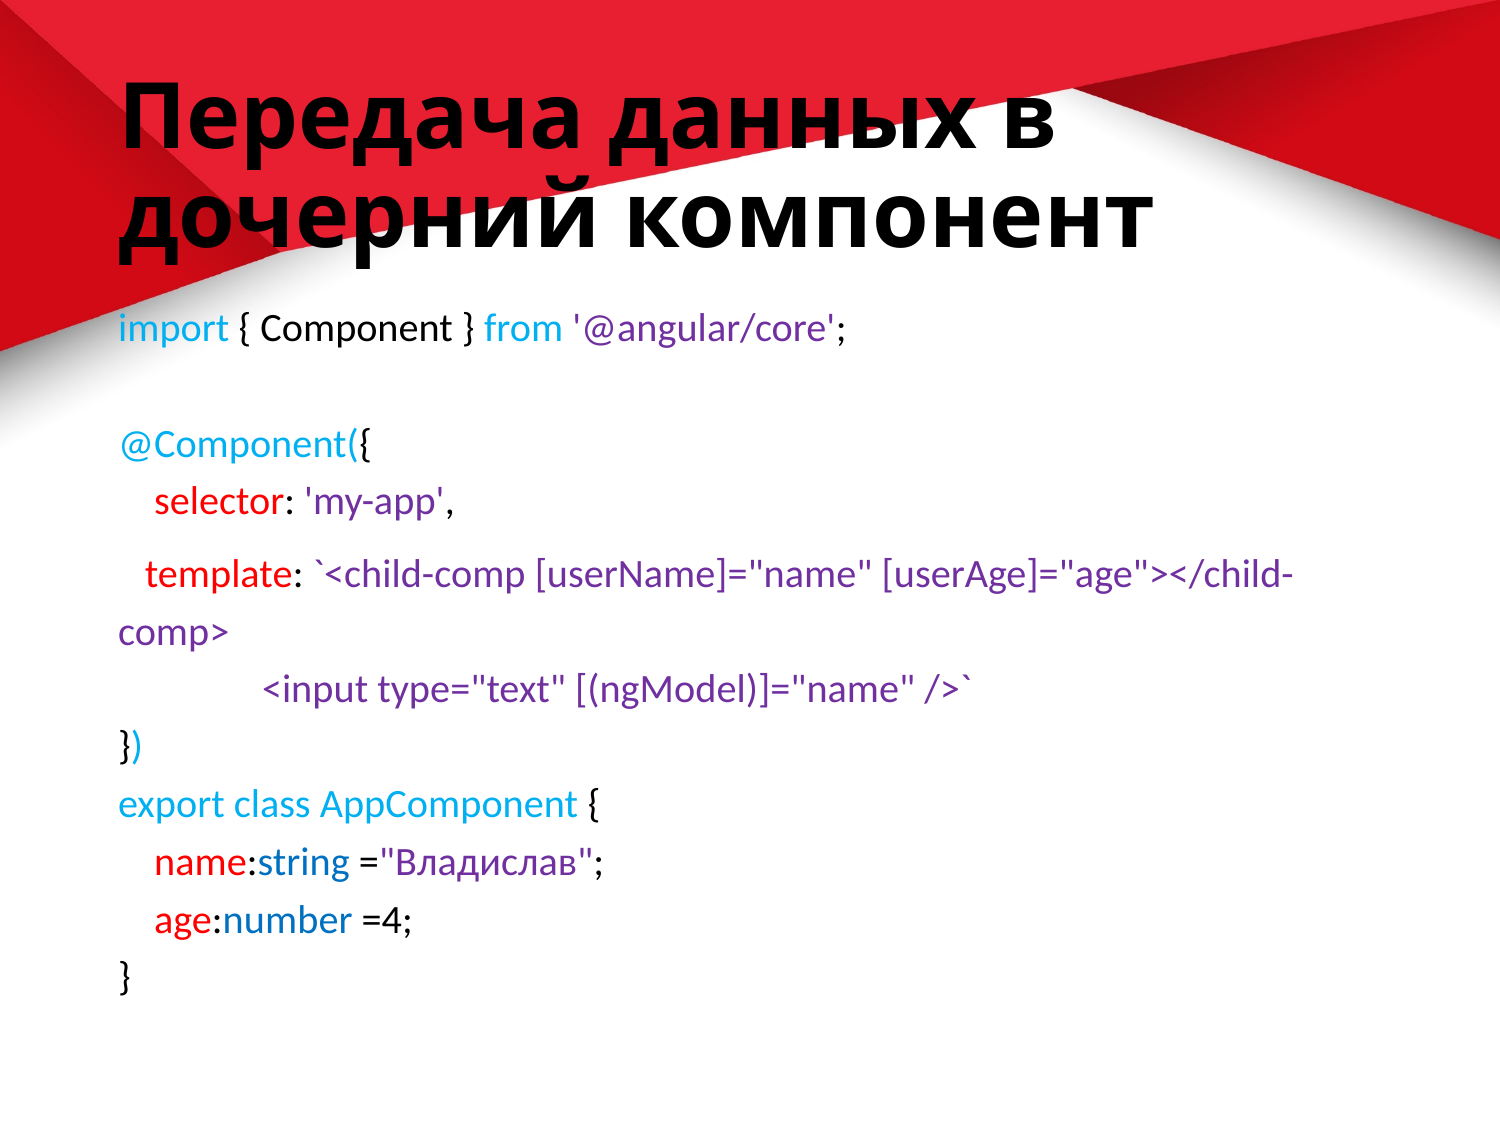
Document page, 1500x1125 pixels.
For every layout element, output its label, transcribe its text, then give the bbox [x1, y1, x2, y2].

title Передача данных в дочерний компонент [103, 59, 1397, 278]
picture [0, 0, 1500, 1125]
list import { Component } from '@angular/core'; @Component({ selector: 'my-app', template: `<child-comp [userName]="name" [userAge]="age"></child-comp> <input type="text" [(ngModel)]="name" />` }) export class AppComponent { name:string ="Владислав"; age:number =4; } [103, 299, 1397, 1014]
